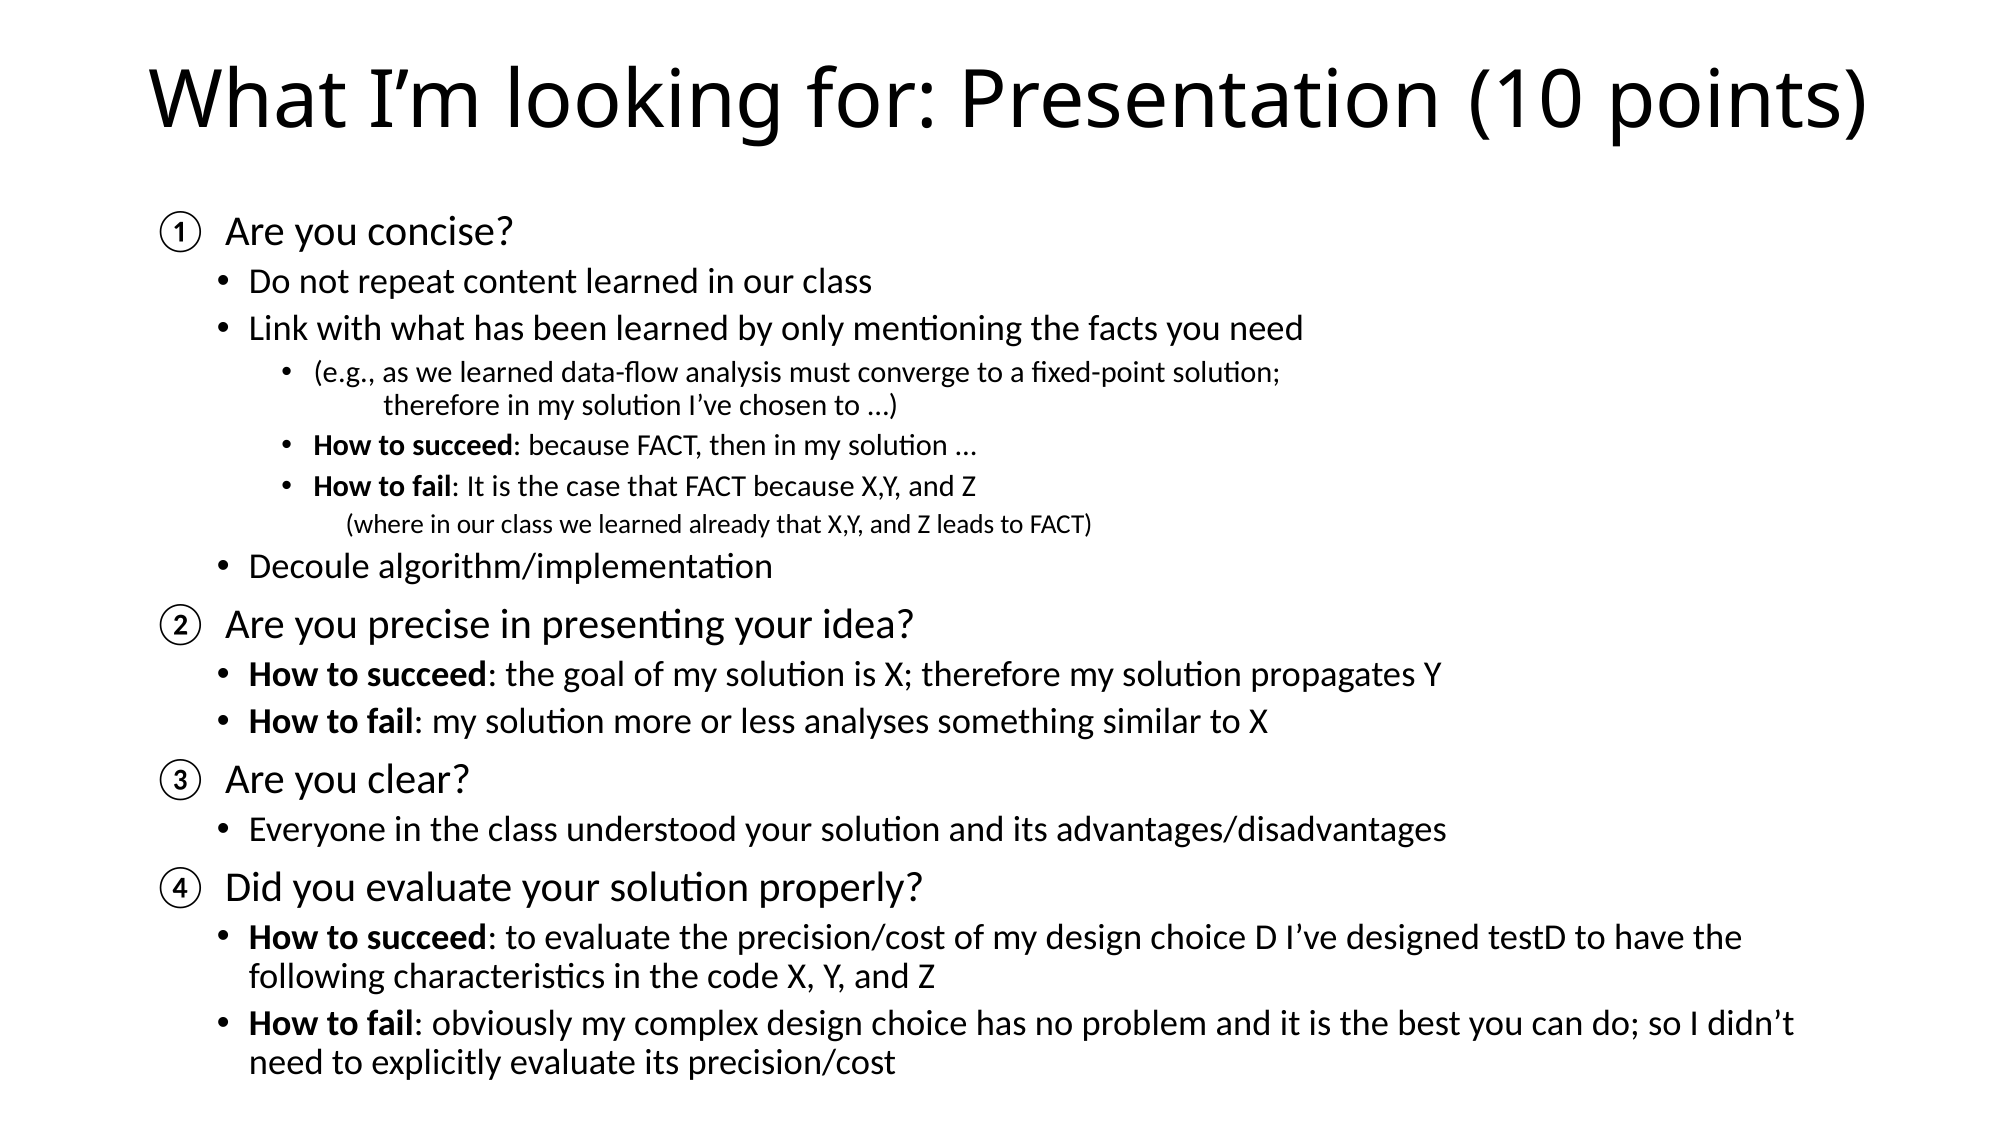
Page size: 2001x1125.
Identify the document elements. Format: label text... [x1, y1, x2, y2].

title What I’m looking for: Presentation (10 points) [133, 15, 1935, 187]
list Are you concise? Do not repeat content learned in our class Link with what has been learned by only mentioning the facts you need (e.g., as we learned data-flow analysis must converge to a fixed-point solution; therefore in my solution I’ve chosen to …) How to succeed: because FACT, then in my solution … How to fail: It is the case that FACT because X,Y, and Z (where in our class we learned already that X,Y, and Z leads to FACT) Decoule algorithm/implementation Are you precise in presenting your idea? How to succeed: the goal of my solution is X; therefore my solution propagates Y How to fail: my solution more or less analyses something similar to X Are you clear? Everyone in the class understood your solution and its advantages/disadvantages Did you evaluate your solution properly? How to succeed: to evaluate the precision/cost of my design choice D I’ve designed testD to have the following characteristics in the code X, Y, and Z How to fail: obviously my complex design choice has no problem and it is the best you can do; so I didn’t need to explicitly evaluate its precision/cost [137, 201, 1863, 1096]
